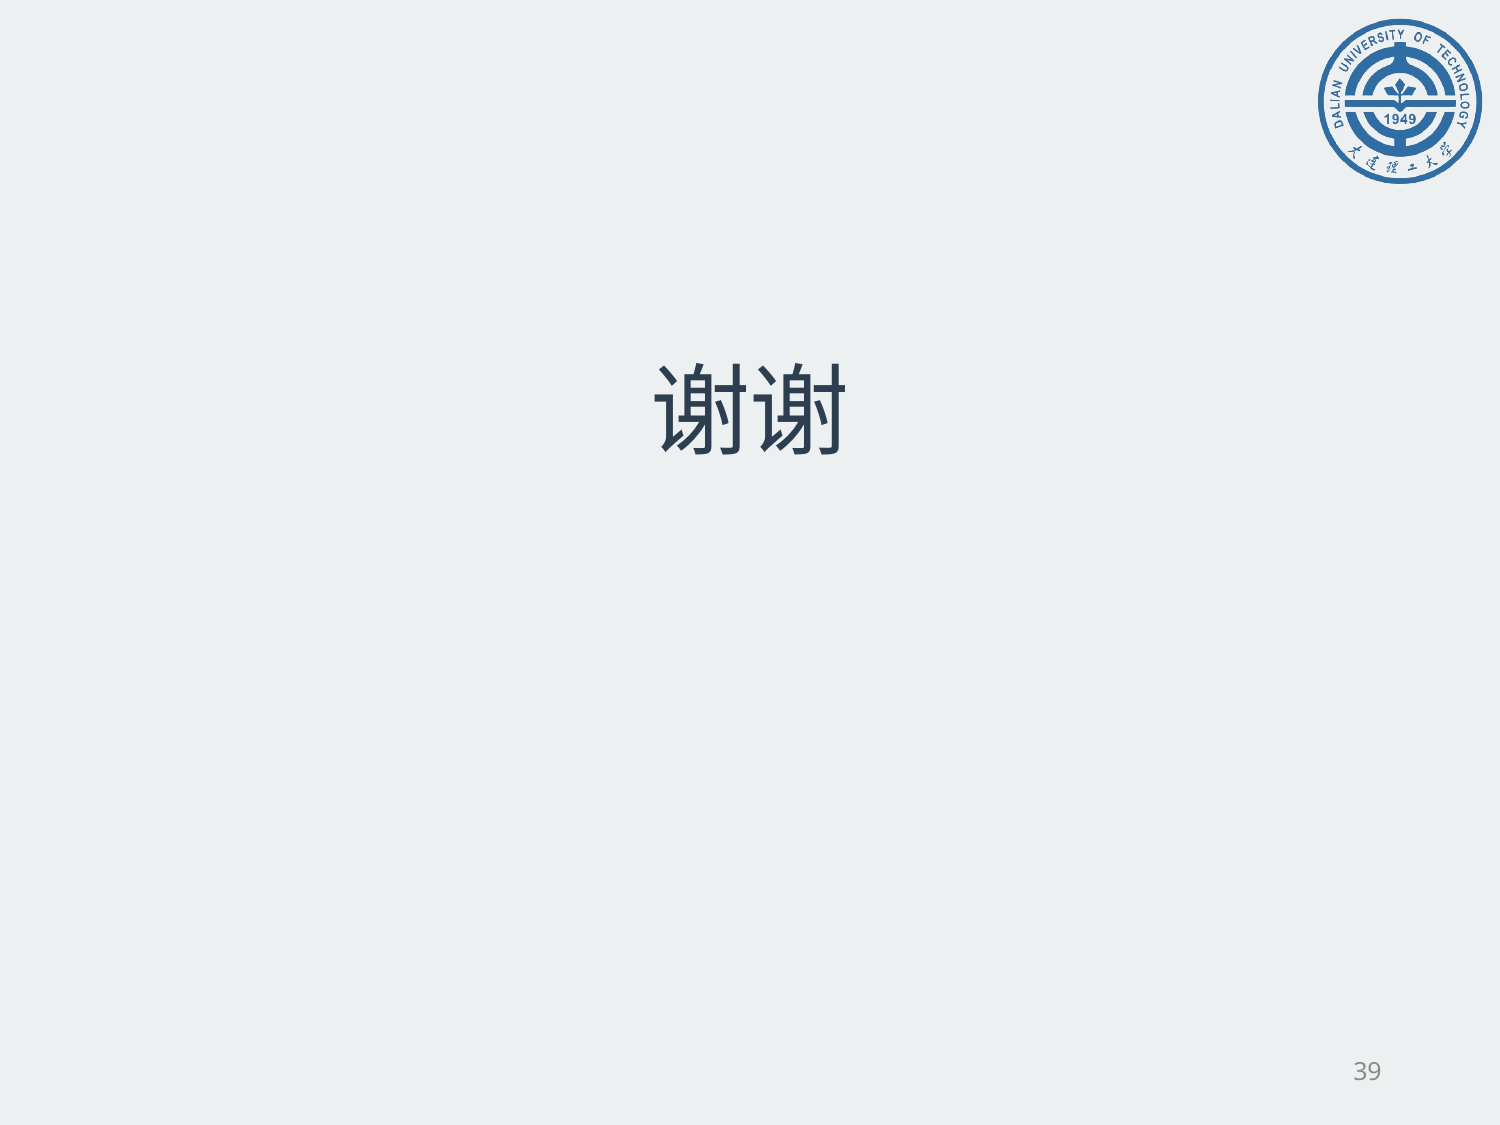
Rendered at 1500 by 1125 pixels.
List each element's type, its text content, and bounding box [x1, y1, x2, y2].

list 谢谢 [75, 262, 1425, 1005]
picture [1302, 0, 1500, 197]
slide_number 39 [1059, 1042, 1397, 1103]
